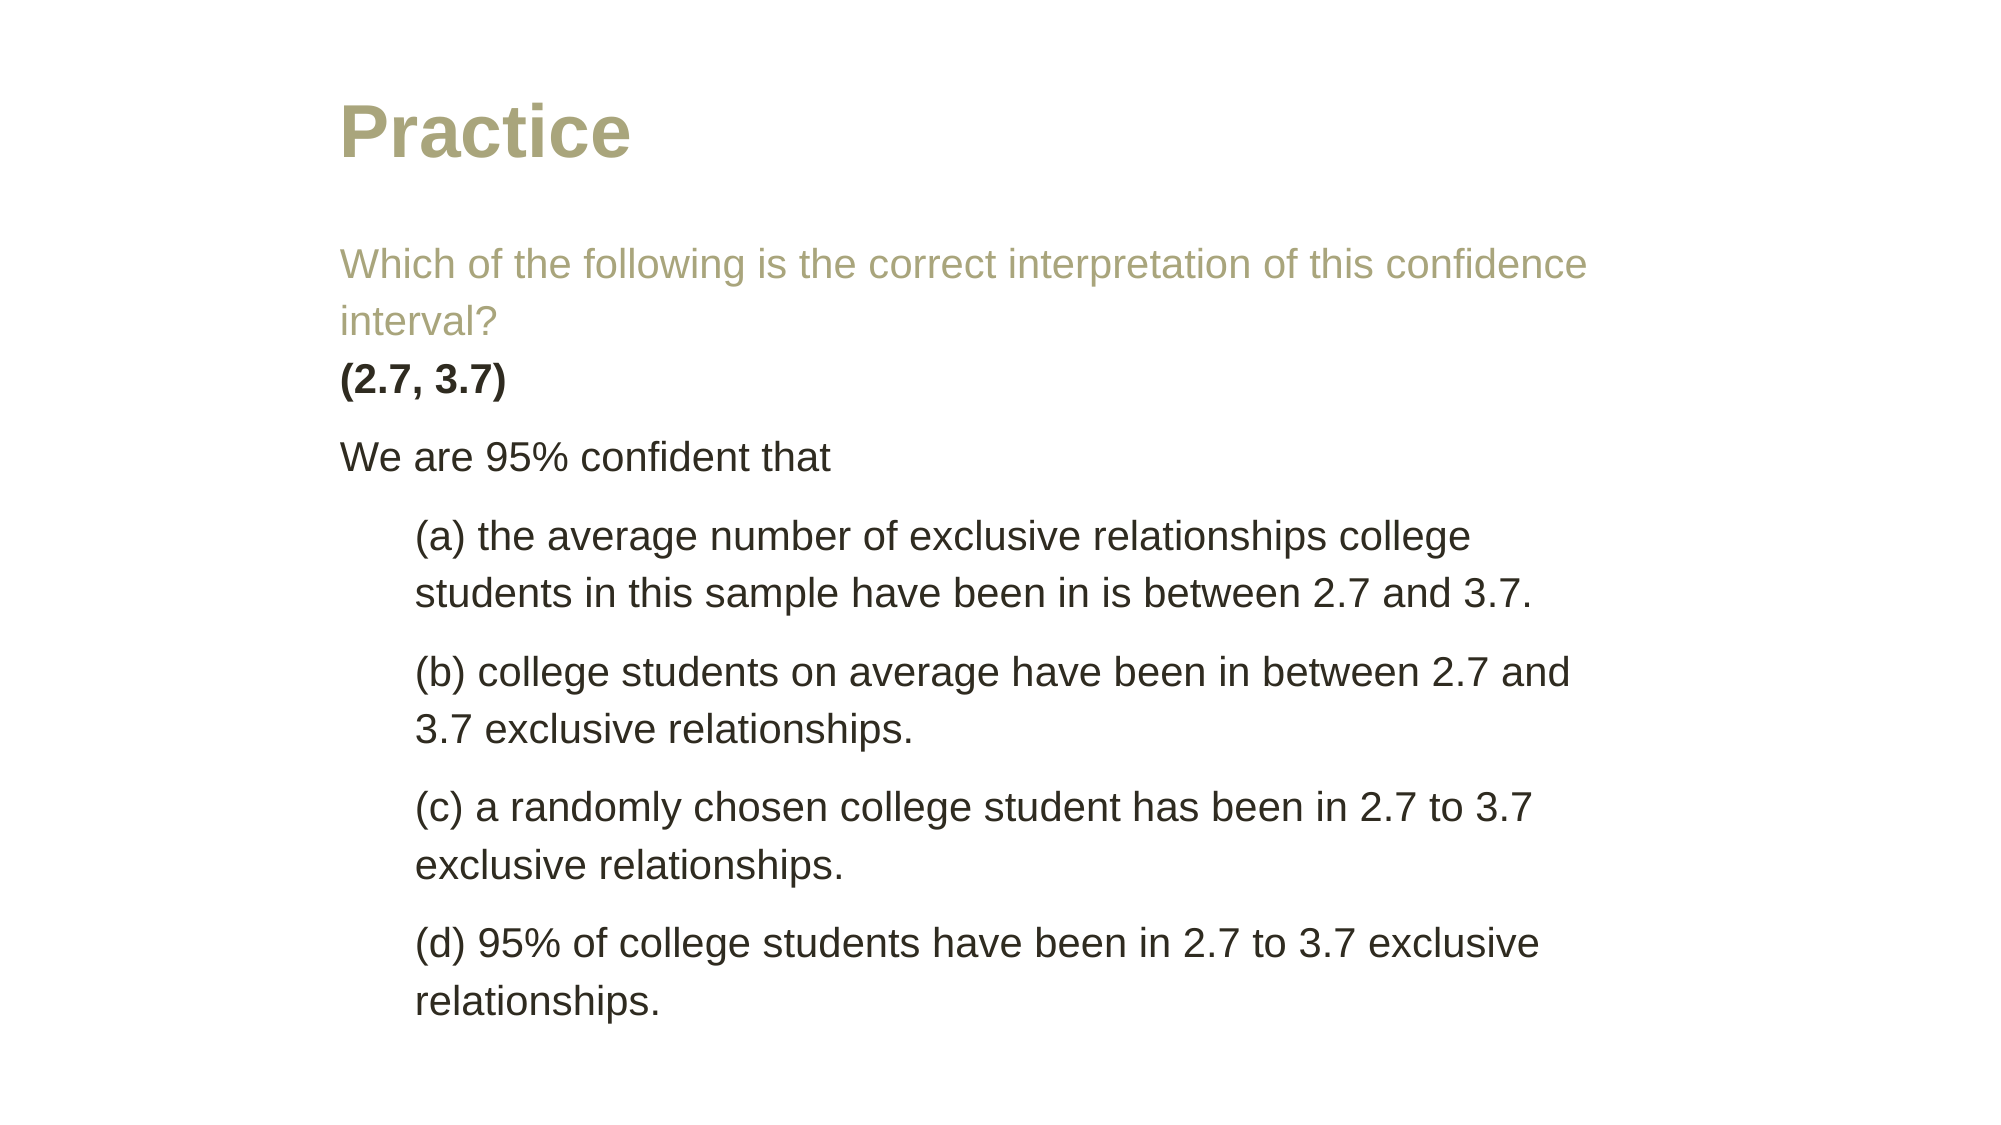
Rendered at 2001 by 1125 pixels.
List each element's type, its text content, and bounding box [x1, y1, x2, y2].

list Which of the following is the correct interpretation of this confidence interval? (2.7, 3.7) We are 95% confident that (a) the average number of exclusive relationships college students in this sample have been in is between 2.7 and 3.7. (b) college students on average have been in between 2.7 and 3.7 exclusive relationships. (c) a randomly chosen college student has been in 2.7 to 3.7 exclusive relationships. (d) 95% of college students have been in 2.7 to 3.7 exclusive relationships. [325, 214, 1609, 775]
title Practice [324, 0, 1675, 188]
